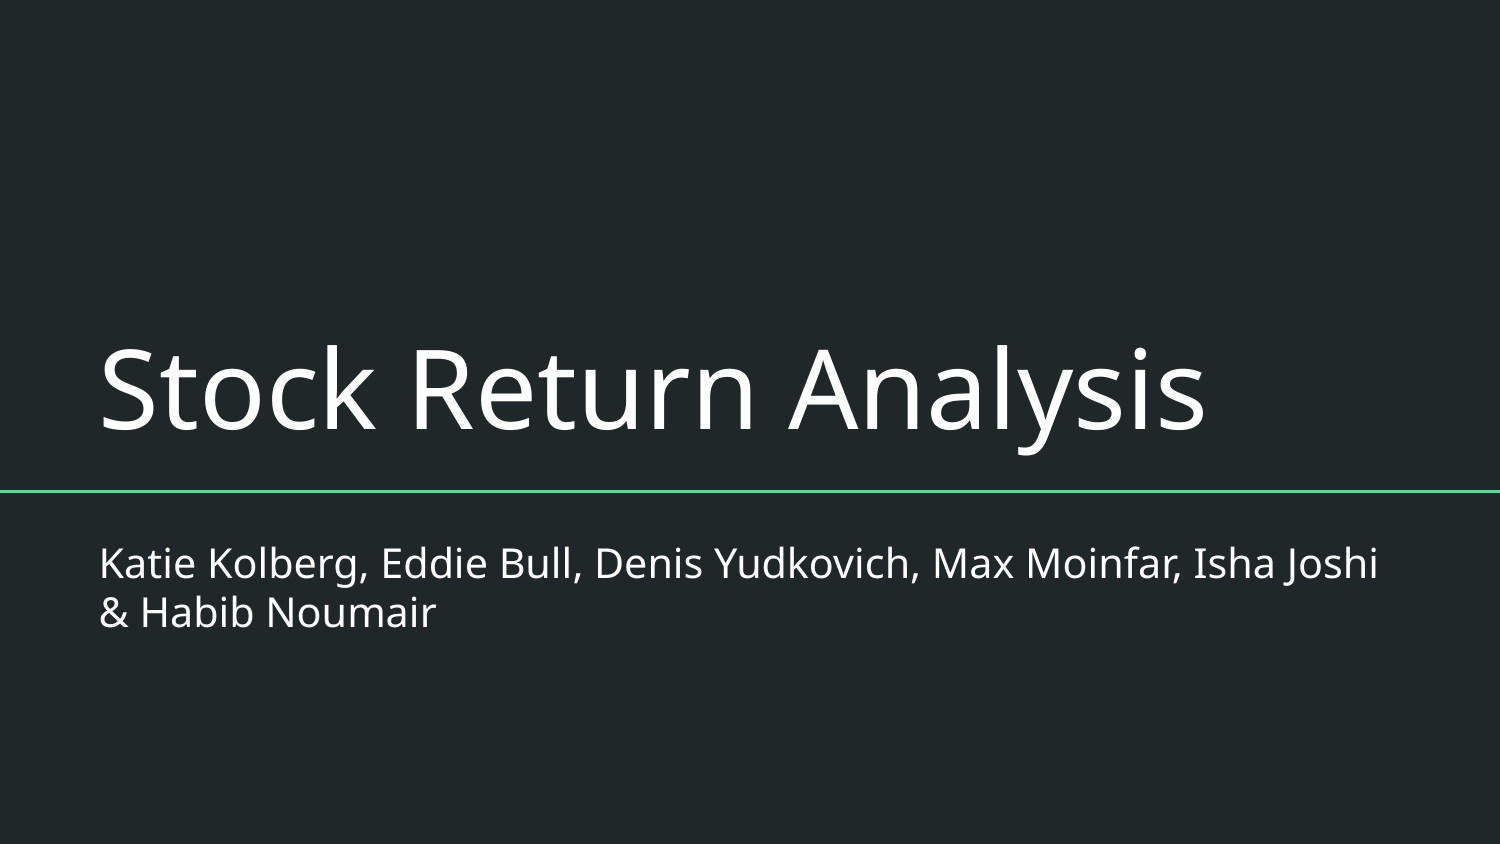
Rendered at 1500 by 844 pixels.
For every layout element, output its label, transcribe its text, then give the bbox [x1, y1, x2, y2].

subtitle Katie Kolberg, Eddie Bull, Denis Yudkovich, Max Moinfar, Isha Joshi & Habib Noumair [83, 522, 1417, 626]
title Stock Return Analysis [83, 206, 1417, 467]
